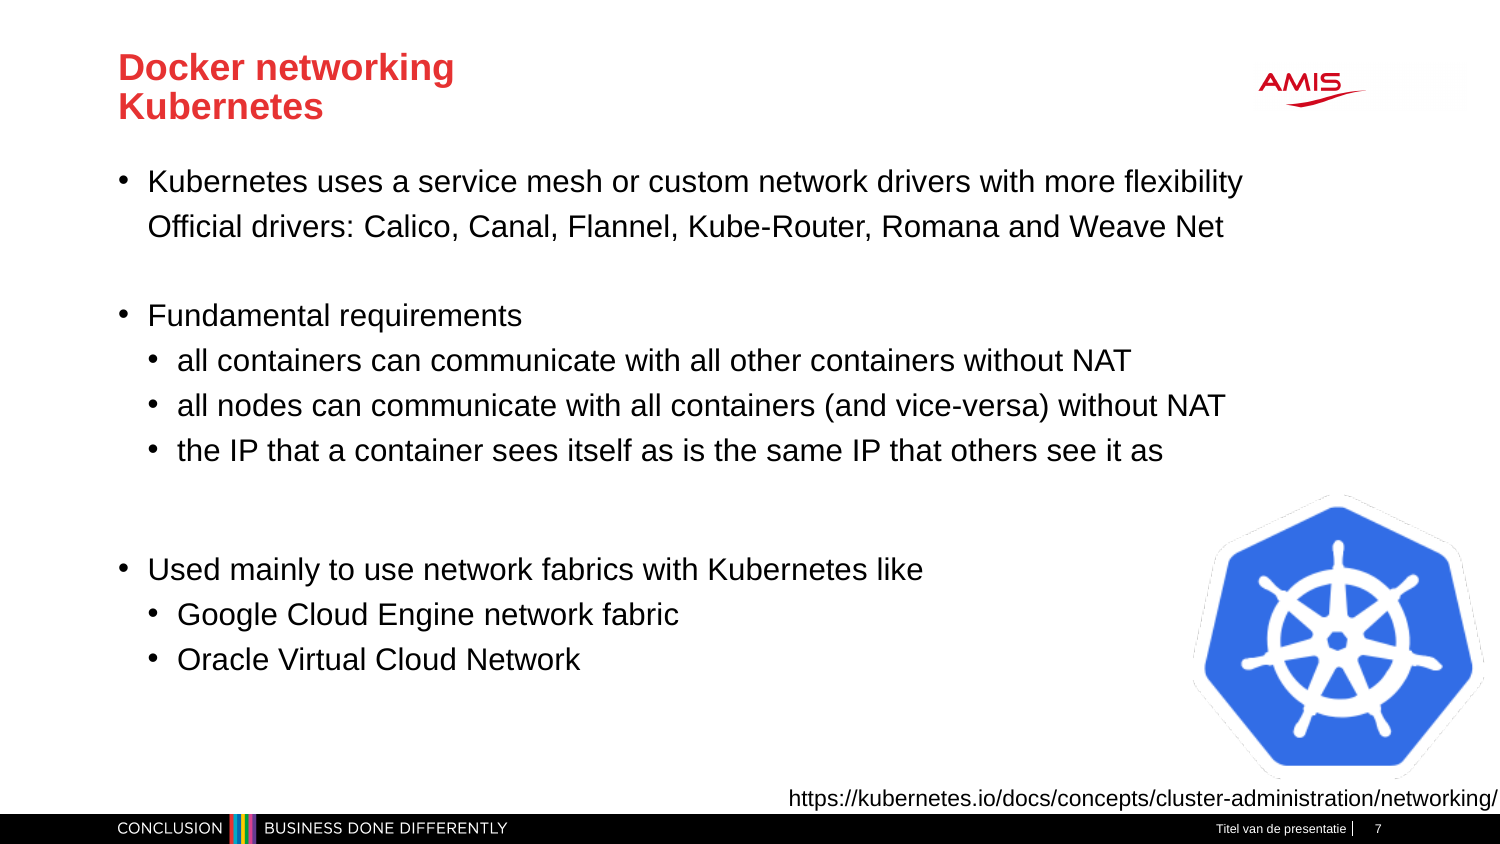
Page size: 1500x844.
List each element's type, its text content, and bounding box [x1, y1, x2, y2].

list Kubernetes uses a service mesh or custom network drivers with more flexibility Official drivers: Calico, Canal, Flannel, Kube-Router, Romana and Weave Net Fundamental requirements all containers can communicate with all other containers without NAT all nodes can communicate with all containers (and vice-versa) without NAT the IP that a container sees itself as is the same IP that others see it as Used mainly to use network fabrics with Kubernetes like Google Cloud Engine network fabric Oracle Virtual Cloud Network [118, 153, 1382, 774]
text_box https://kubernetes.io/docs/concepts/cluster-administration/networking/ [788, 784, 1499, 812]
footer Titel van de presentatie [814, 820, 1347, 839]
picture [1205, 58, 1467, 111]
slide_number 7 [1358, 820, 1382, 839]
picture [239, 814, 1500, 844]
picture [0, 814, 236, 844]
title Docker networking Kubernetes [118, 47, 1205, 130]
picture [1192, 494, 1485, 780]
